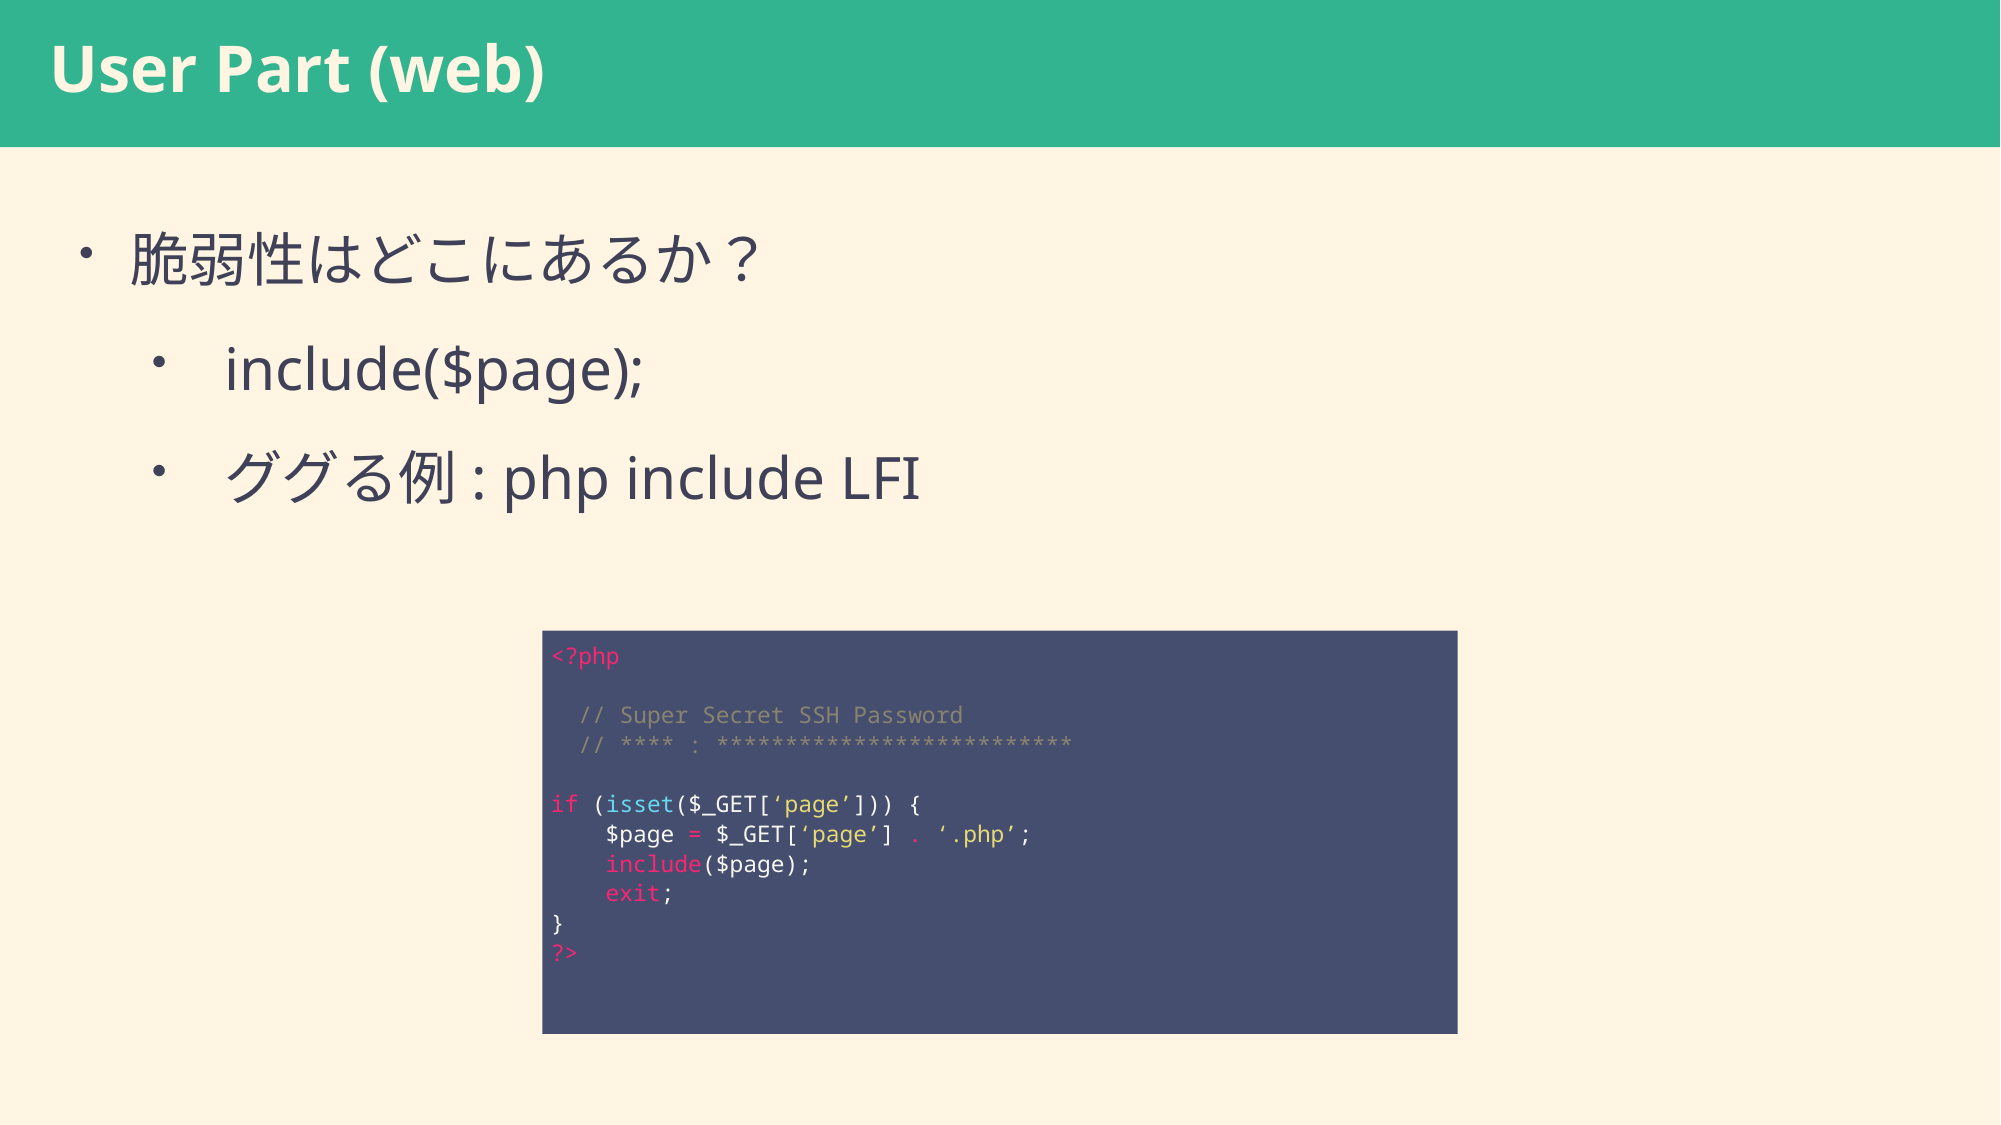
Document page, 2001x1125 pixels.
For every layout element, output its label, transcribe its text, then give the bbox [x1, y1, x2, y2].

text_box <?php // Super Secret SSH Password // **** : ************************** if (isset($_GET[‘page’])) { $page = $_GET[‘page’] . ‘.php’; include($page); exit; } ?> [542, 630, 1458, 1034]
list 脆弱性はどこにあるか？ include($page); ググる例: php include LFI [70, 193, 1844, 1048]
title User Part (web) [0, 0, 2000, 148]
